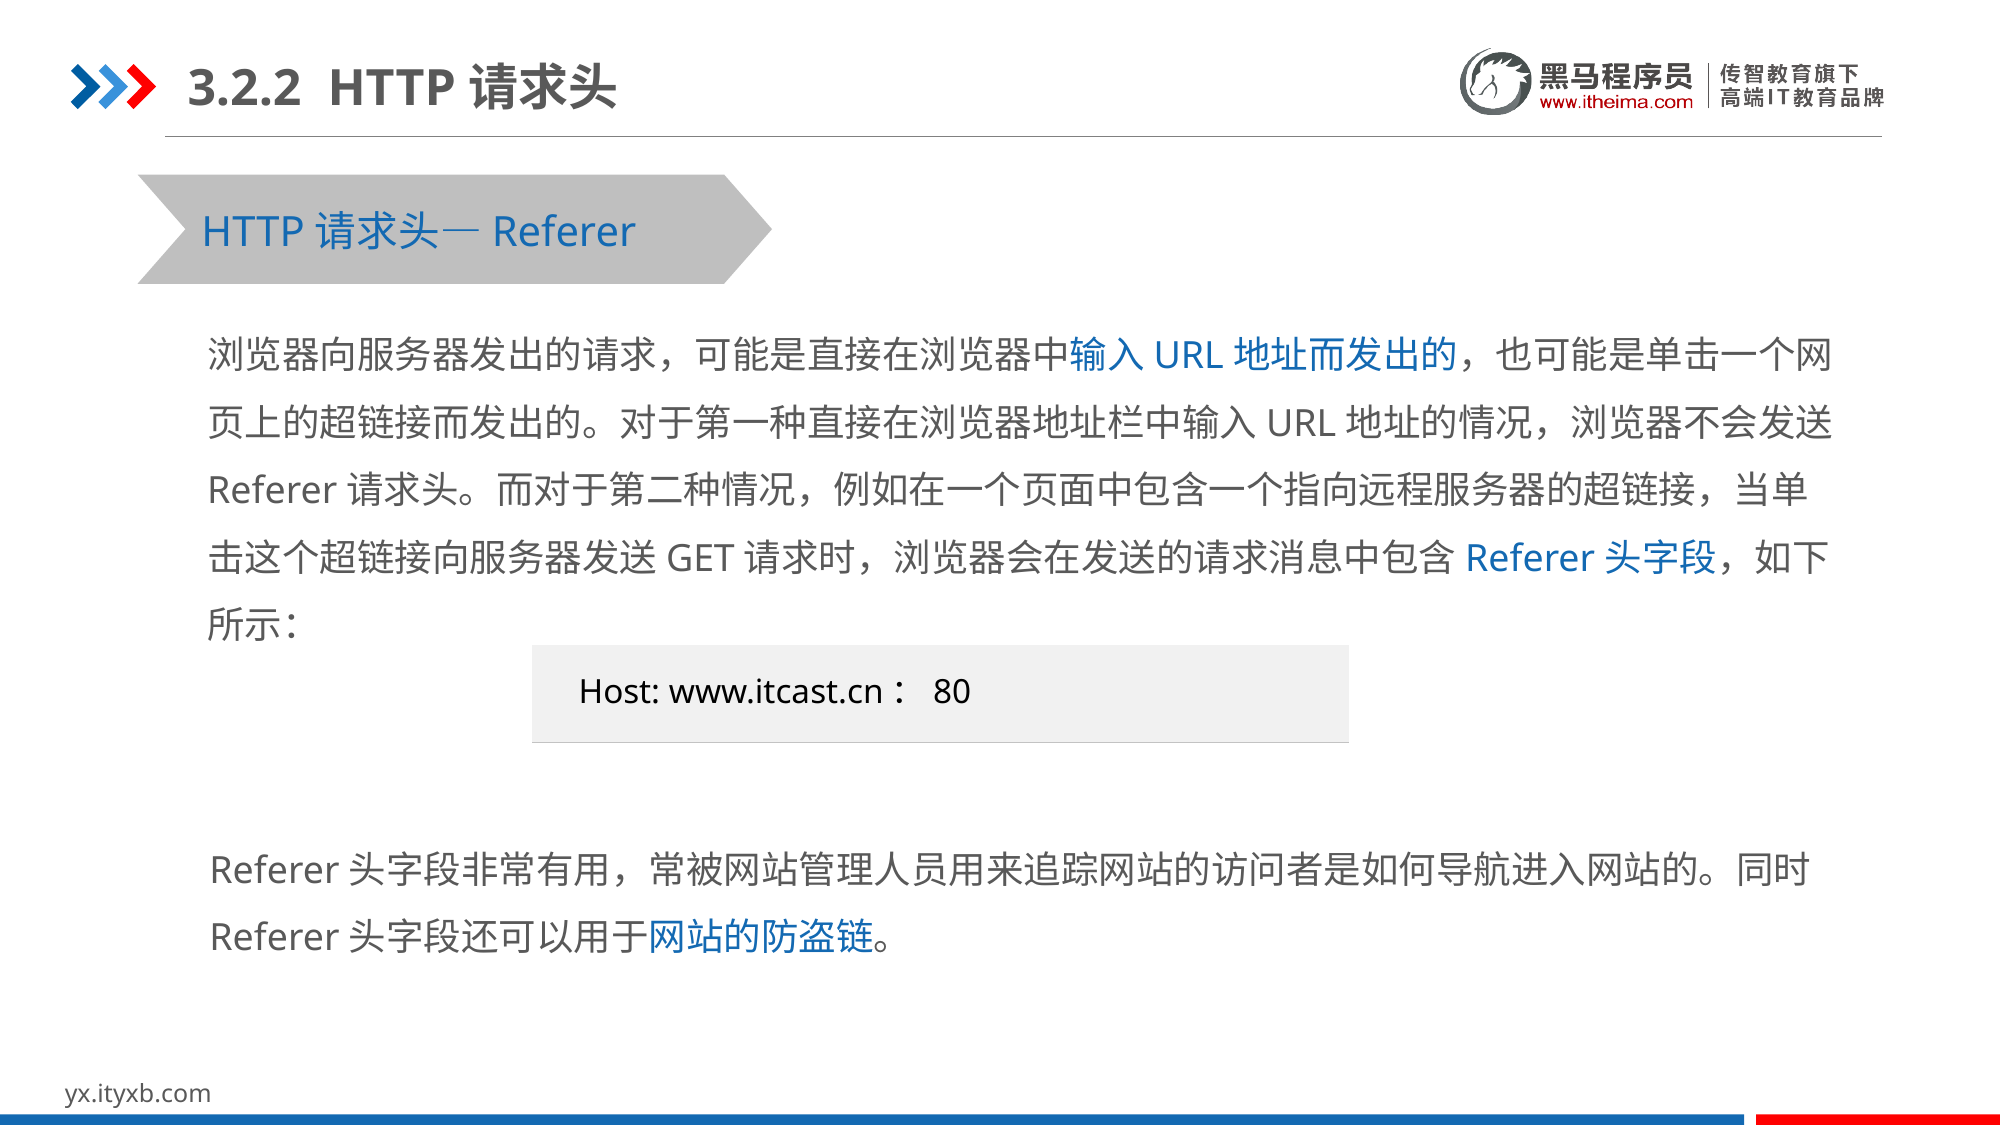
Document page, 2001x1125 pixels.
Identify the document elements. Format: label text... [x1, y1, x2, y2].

picture [532, 645, 1350, 744]
text_box 3.2.2 HTTP请求头 [187, 43, 794, 127]
picture [1460, 48, 1887, 115]
text_box Referer头字段非常有用，常被网站管理人员用来追踪网站的访问者是如何导航进入网站的。同时Referer头字段还可以用于网站的防盗链。 [194, 815, 1860, 967]
text_box [137, 174, 773, 284]
text_box 浏览器向服务器发出的请求，可能是直接在浏览器中输入URL地址而发出的，也可能是单击一个网页上的超链接而发出的。对于第一种直接在浏览器地址栏中输入URL地址的情况，浏览器不会发送Referer请求头。而对于第二种情况，例如在一个页面中包含一个指向远程服务器的超链接，当单击这个超链接向服务器发送GET请求时，浏览器会在发送的请求消息中包含Referer头字段，如下所示： [192, 301, 1858, 585]
text_box HTTP请求头—Referer [186, 197, 652, 263]
